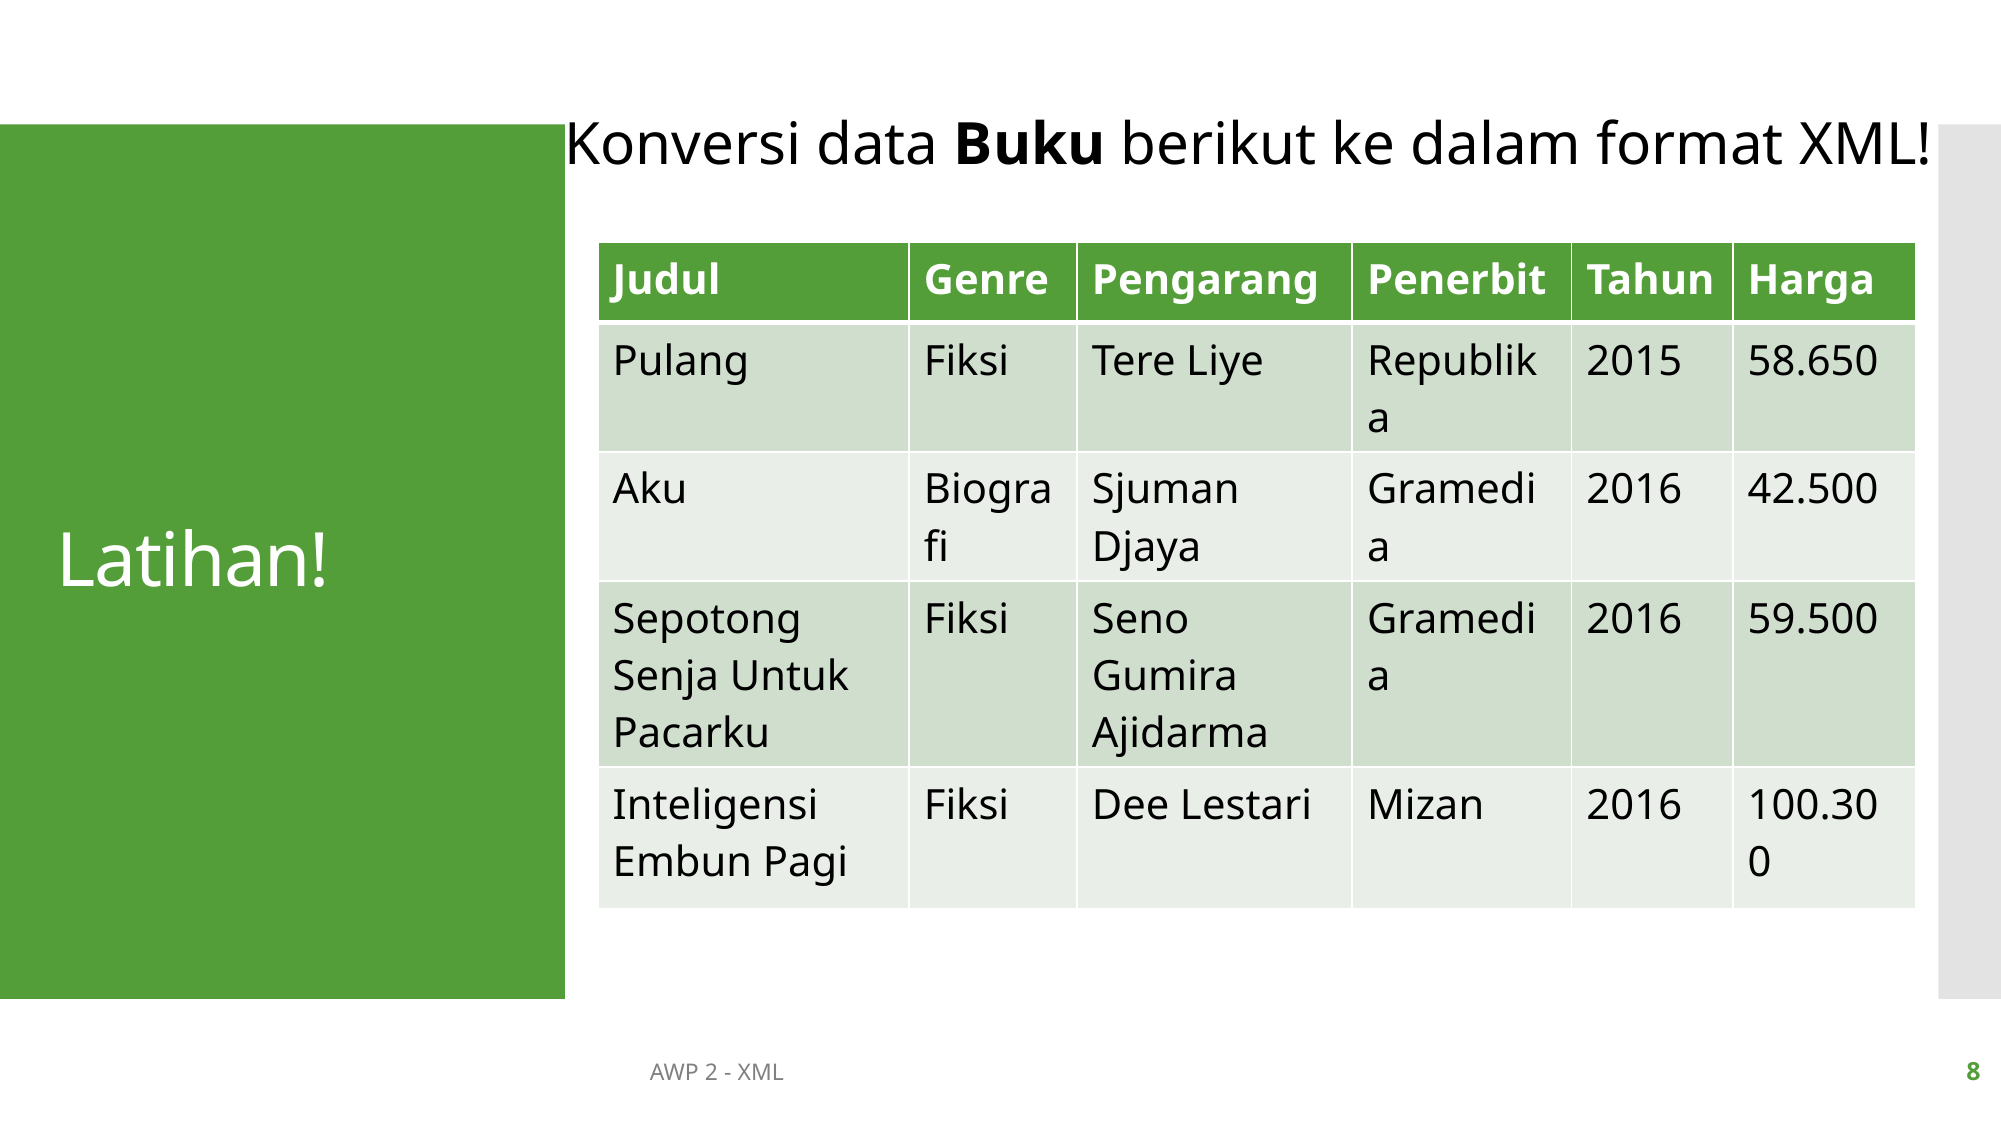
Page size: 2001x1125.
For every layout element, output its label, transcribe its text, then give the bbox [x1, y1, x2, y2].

table_cell Aku [599, 453, 908, 580]
table_cell Gramedia [1353, 453, 1571, 580]
table_cell Fiksi [910, 325, 1076, 451]
table_header Penerbit [1353, 243, 1571, 320]
table_header Harga [1734, 243, 1915, 320]
table_header Genre [910, 243, 1076, 320]
table_cell Tere Liye [1078, 325, 1351, 451]
table_cell 2016 [1572, 582, 1732, 766]
table_cell Fiksi [910, 582, 1076, 766]
text_box Konversi data Buku berikut ke dalam format XML! [549, 98, 1948, 184]
table_cell 42.500 [1734, 453, 1915, 580]
table_cell Fiksi [910, 768, 1076, 908]
table_cell Mizan [1353, 768, 1571, 908]
table_header Pengarang [1078, 243, 1351, 320]
table_cell Pulang [599, 325, 908, 451]
table_cell Seno Gumira Ajidarma [1078, 582, 1351, 766]
table_header Tahun [1572, 243, 1732, 320]
slide_number 8 [1744, 1042, 1996, 1103]
table_cell 100.300 [1734, 768, 1915, 908]
title Latihan! [41, 184, 525, 940]
table_cell Biografi [910, 453, 1076, 580]
table_cell Inteligensi Embun Pagi [599, 768, 908, 908]
table_cell 2016 [1572, 453, 1732, 580]
table_cell 2015 [1572, 325, 1732, 451]
table_cell Republika [1353, 325, 1571, 451]
table_cell Sjuman Djaya [1078, 453, 1351, 580]
footer AWP 2 - XML [634, 1042, 1605, 1103]
table_cell Gramedia [1353, 582, 1571, 766]
table_cell Sepotong Senja Untuk Pacarku [599, 582, 908, 766]
table_header Judul [599, 243, 908, 320]
table_cell Dee Lestari [1078, 768, 1351, 908]
table_cell 2016 [1572, 768, 1732, 908]
table_cell 59.500 [1734, 582, 1915, 766]
table_cell 58.650 [1734, 325, 1915, 451]
